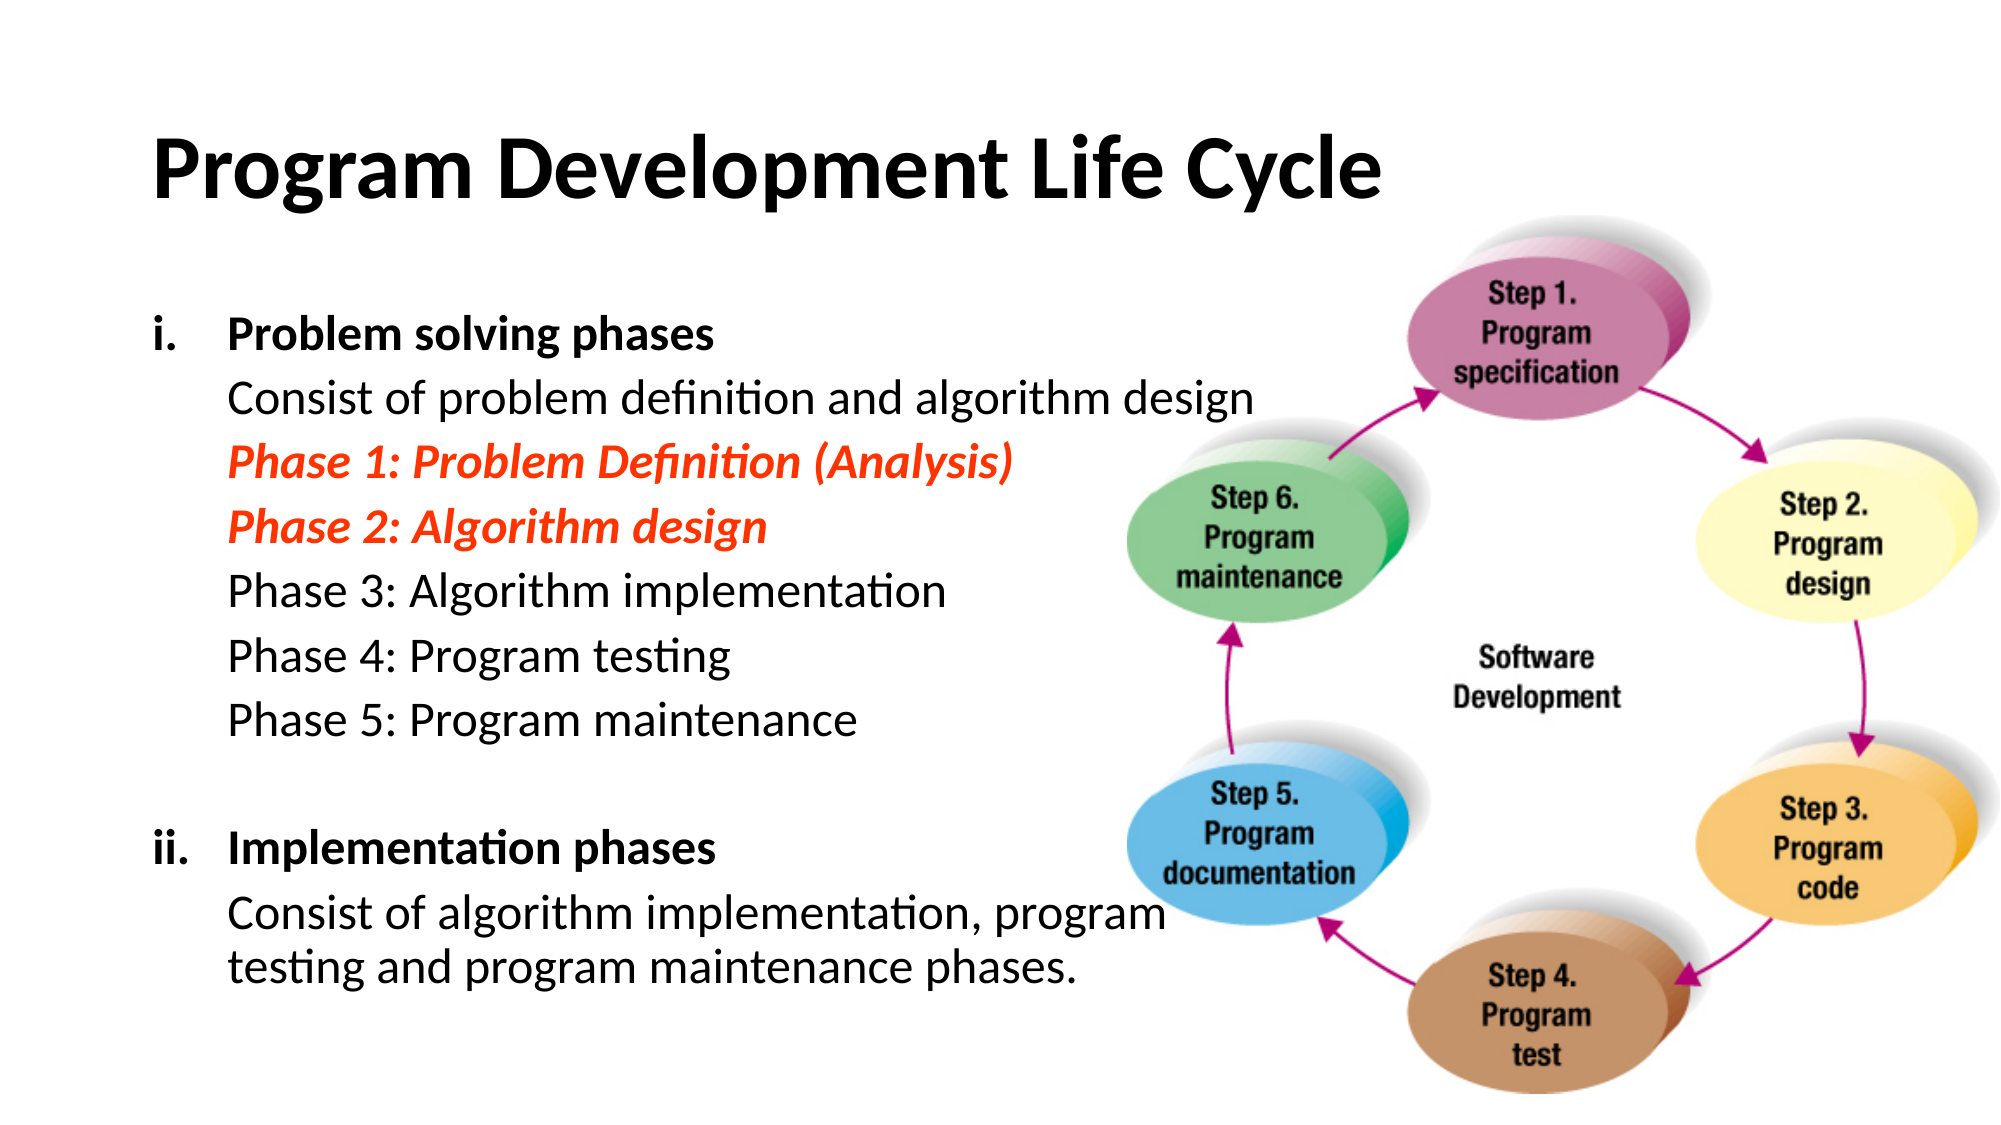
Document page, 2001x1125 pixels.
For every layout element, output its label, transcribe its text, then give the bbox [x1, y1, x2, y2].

list Problem solving phases Consist of problem definition and algorithm design Phase 1: Problem Definition (Analysis) Phase 2: Algorithm design Phase 3: Algorithm implementation Phase 4: Program testing Phase 5: Program maintenance Implementation phases Consist of algorithm implementation, program testing and program maintenance phases. [137, 299, 1127, 1014]
picture [1127, 215, 2000, 1094]
title Program Development Life Cycle [137, 59, 1863, 278]
